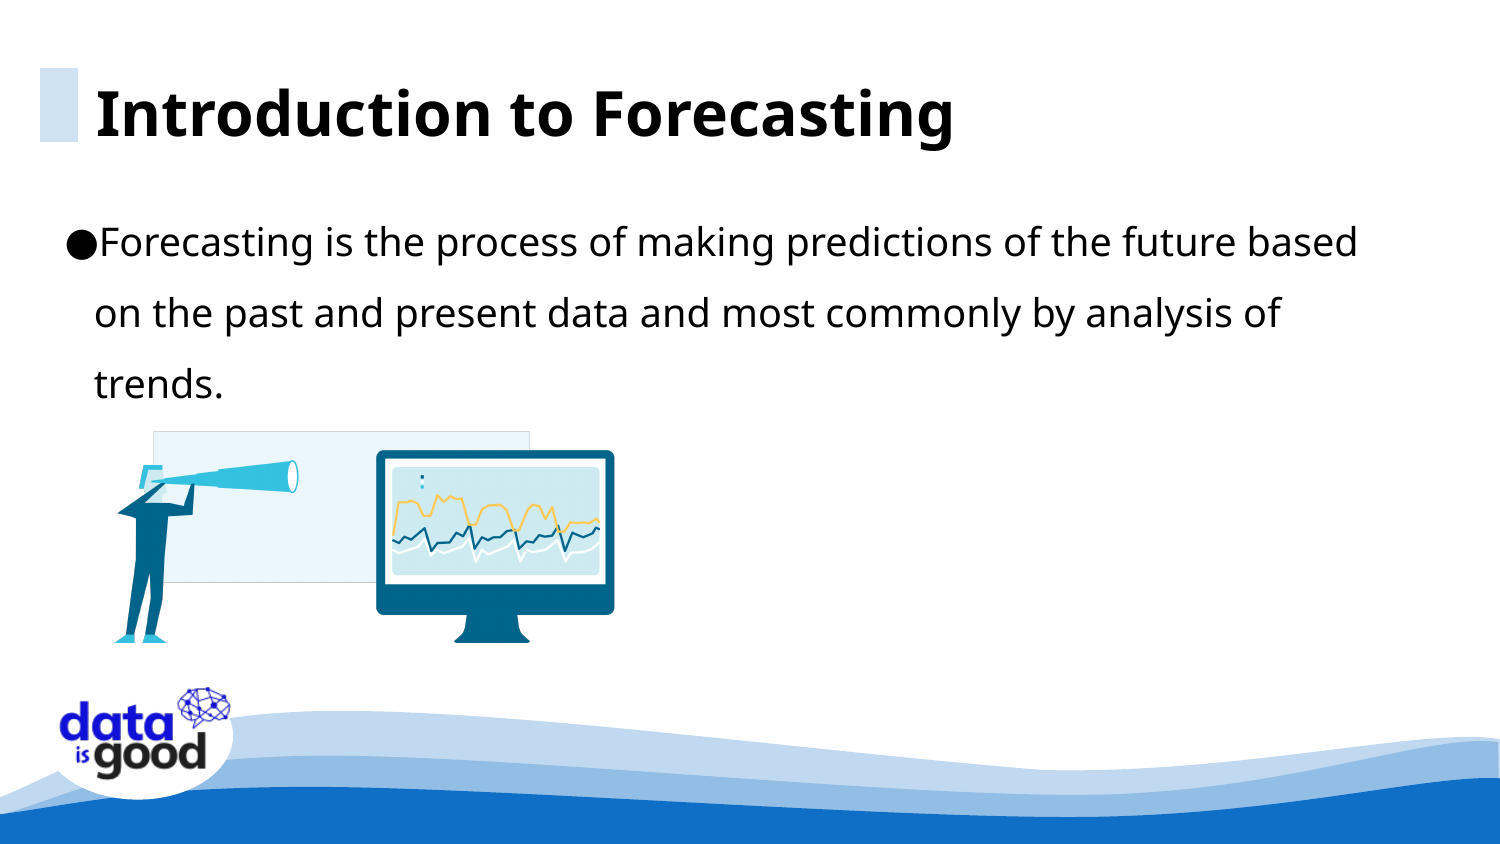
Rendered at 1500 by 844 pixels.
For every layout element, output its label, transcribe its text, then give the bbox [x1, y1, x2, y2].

picture [386, 459, 605, 584]
picture [90, 419, 619, 643]
picture [58, 685, 231, 804]
text_box Introduction to Forecasting [90, 68, 1401, 143]
text_box Forecasting is the process of making predictions of the future based on the past and present data and most commonly by analysis of trends. [58, 187, 1392, 385]
